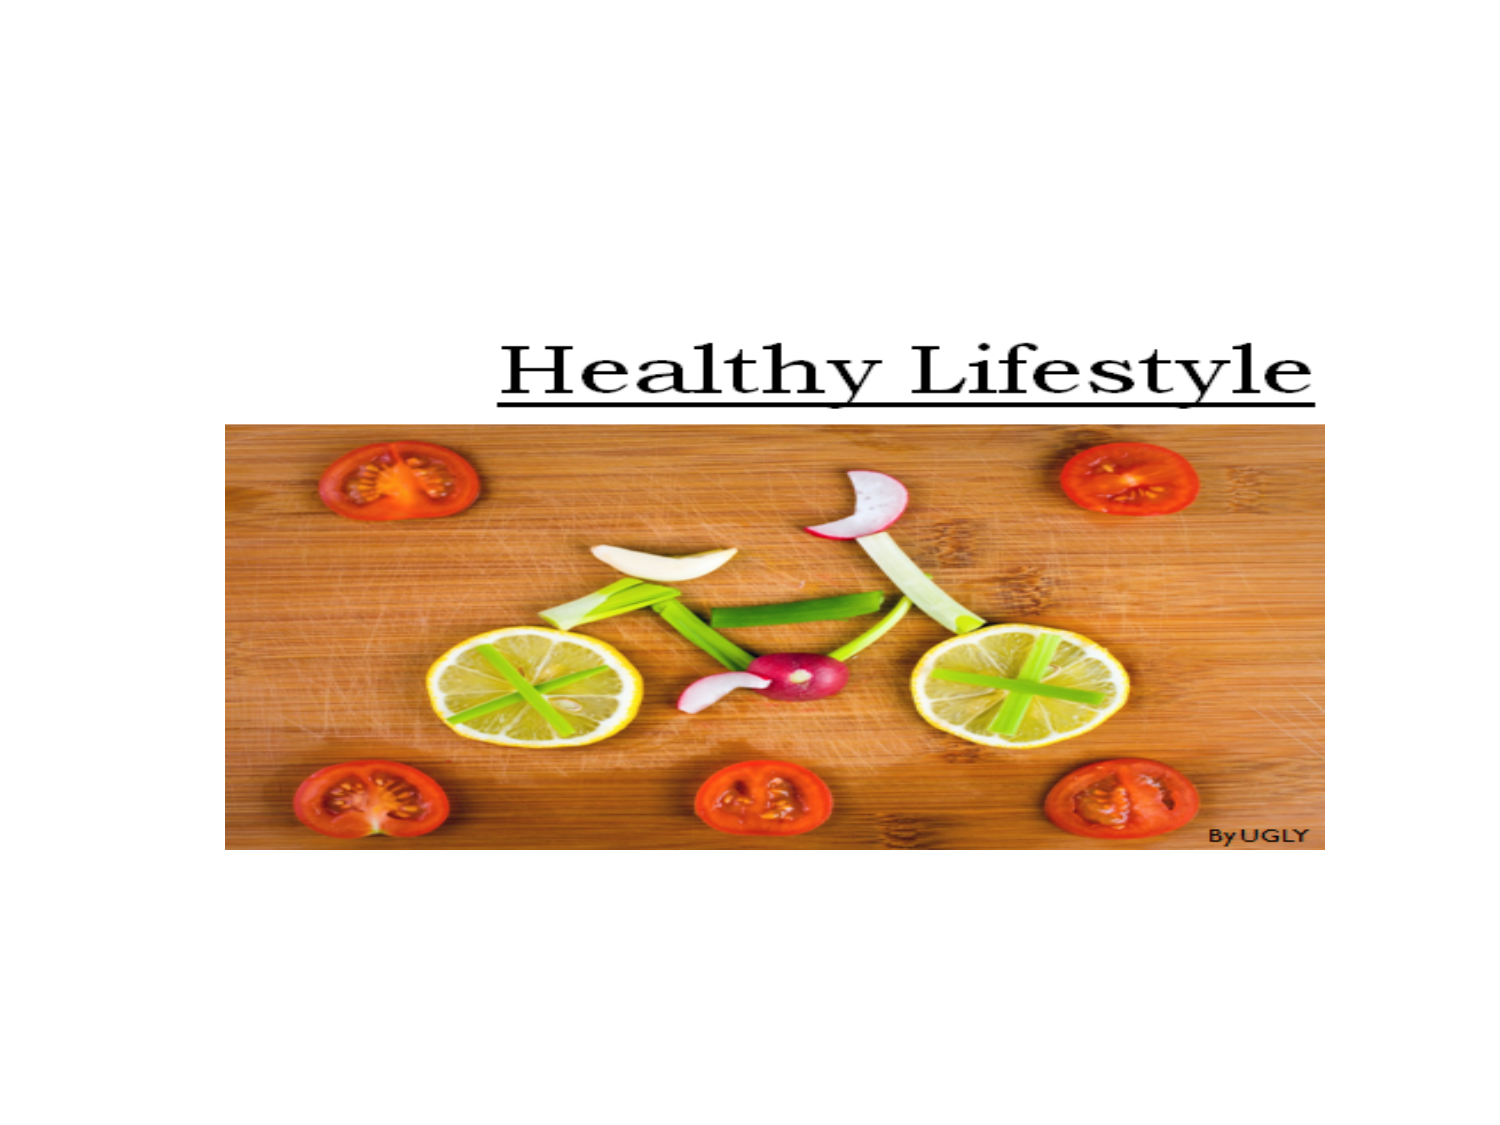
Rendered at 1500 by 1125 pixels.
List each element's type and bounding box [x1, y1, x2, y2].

picture [224, 287, 1326, 851]
